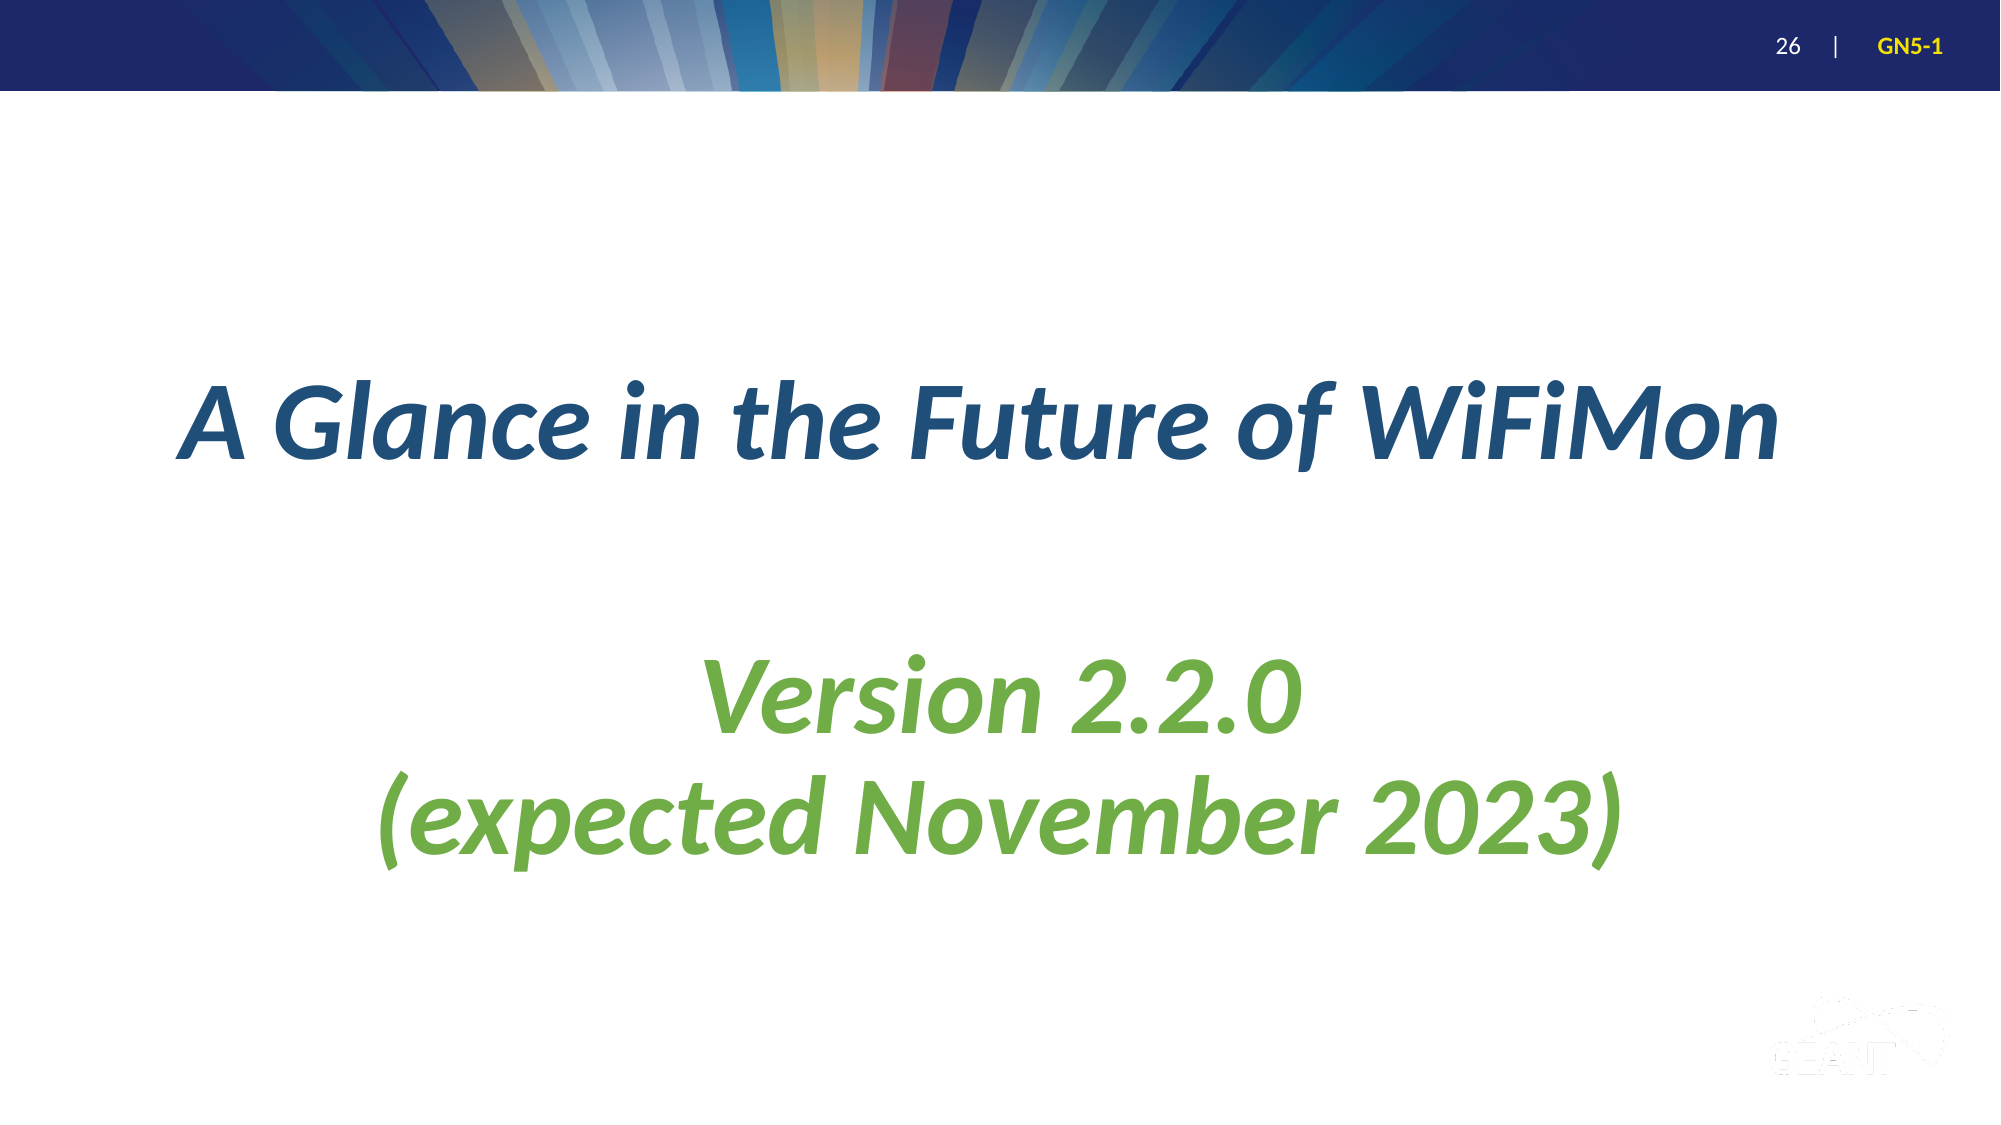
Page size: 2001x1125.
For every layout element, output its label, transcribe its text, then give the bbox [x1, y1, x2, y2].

picture [1769, 995, 1950, 1080]
picture [0, 0, 1688, 92]
text_box Version 2.2.0 (expected November 2023) [193, 691, 1807, 824]
title A Glance in the Future of WiFiMon [164, 332, 1873, 514]
